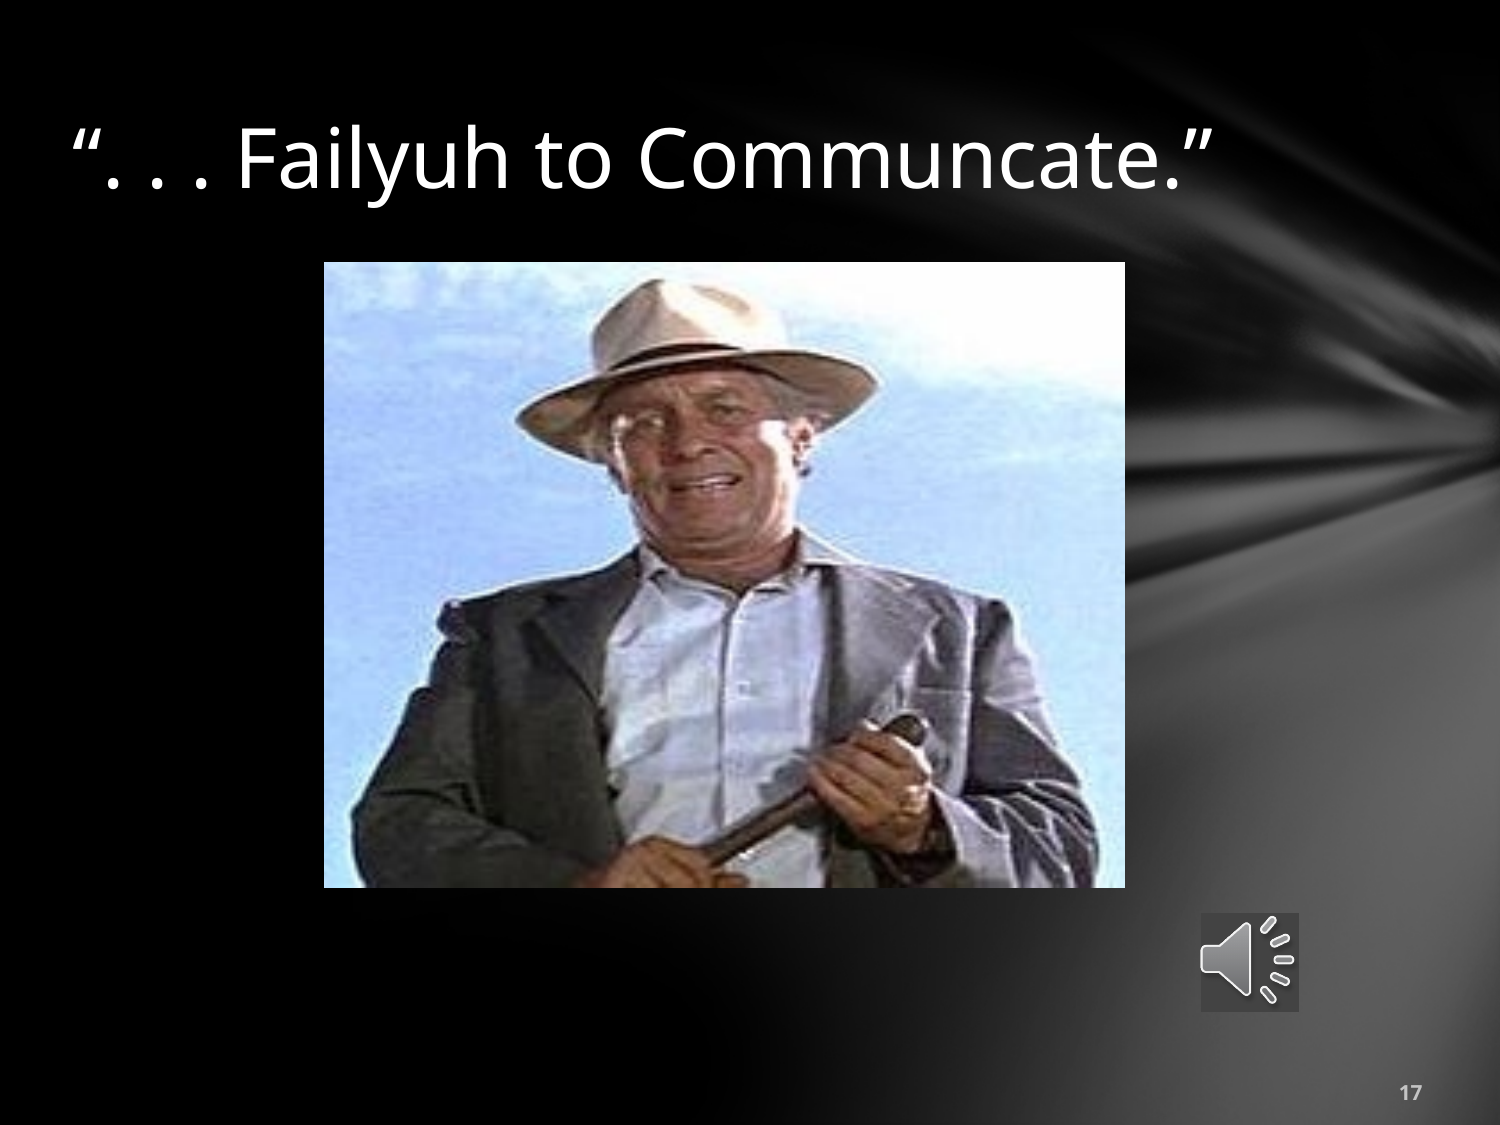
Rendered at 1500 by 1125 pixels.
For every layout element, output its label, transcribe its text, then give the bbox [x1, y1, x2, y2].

picture [1199, 912, 1301, 1013]
slide_number 17 [1293, 1073, 1438, 1115]
title “. . . Failyuh to Communcate.” [57, 37, 1318, 213]
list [324, 262, 1126, 888]
